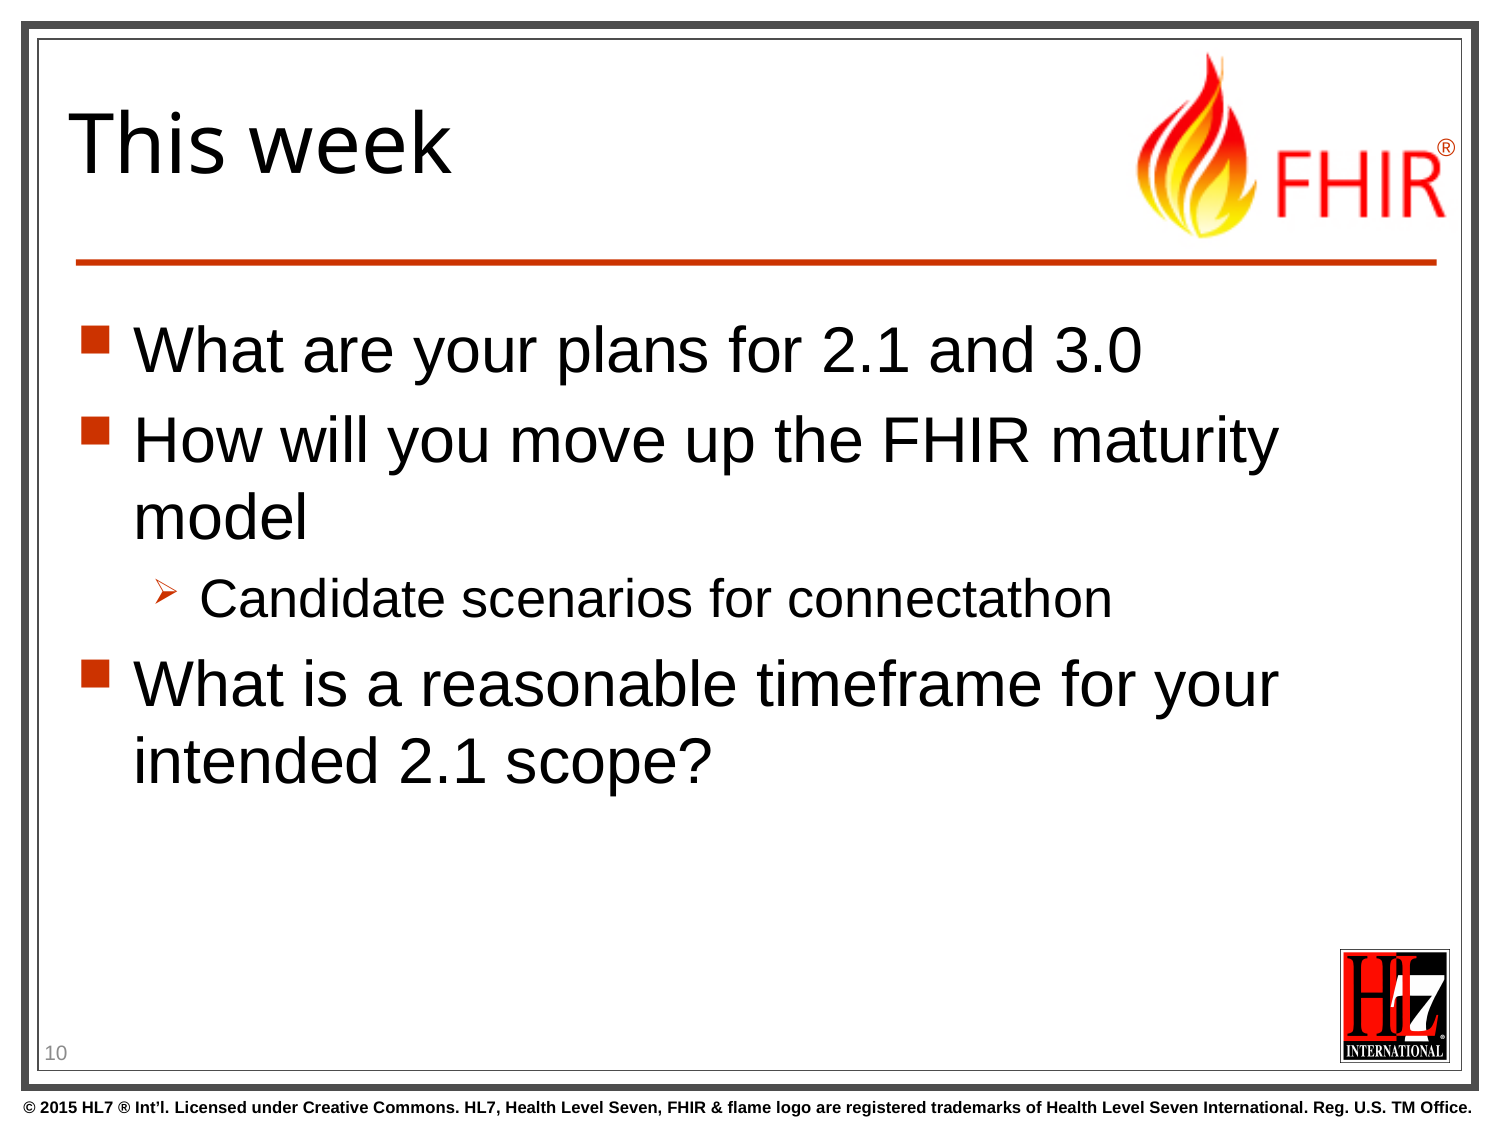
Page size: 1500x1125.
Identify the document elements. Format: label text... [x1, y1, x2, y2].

title This week [53, 54, 1128, 244]
slide_number 10 [29, 1034, 148, 1071]
list What are your plans for 2.1 and 3.0 How will you move up the FHIR maturity model Candidate scenarios for connectathon What is a reasonable timeframe for your intended 2.1 scope? [62, 299, 1438, 1059]
picture [1124, 42, 1458, 249]
picture [1340, 949, 1450, 1063]
